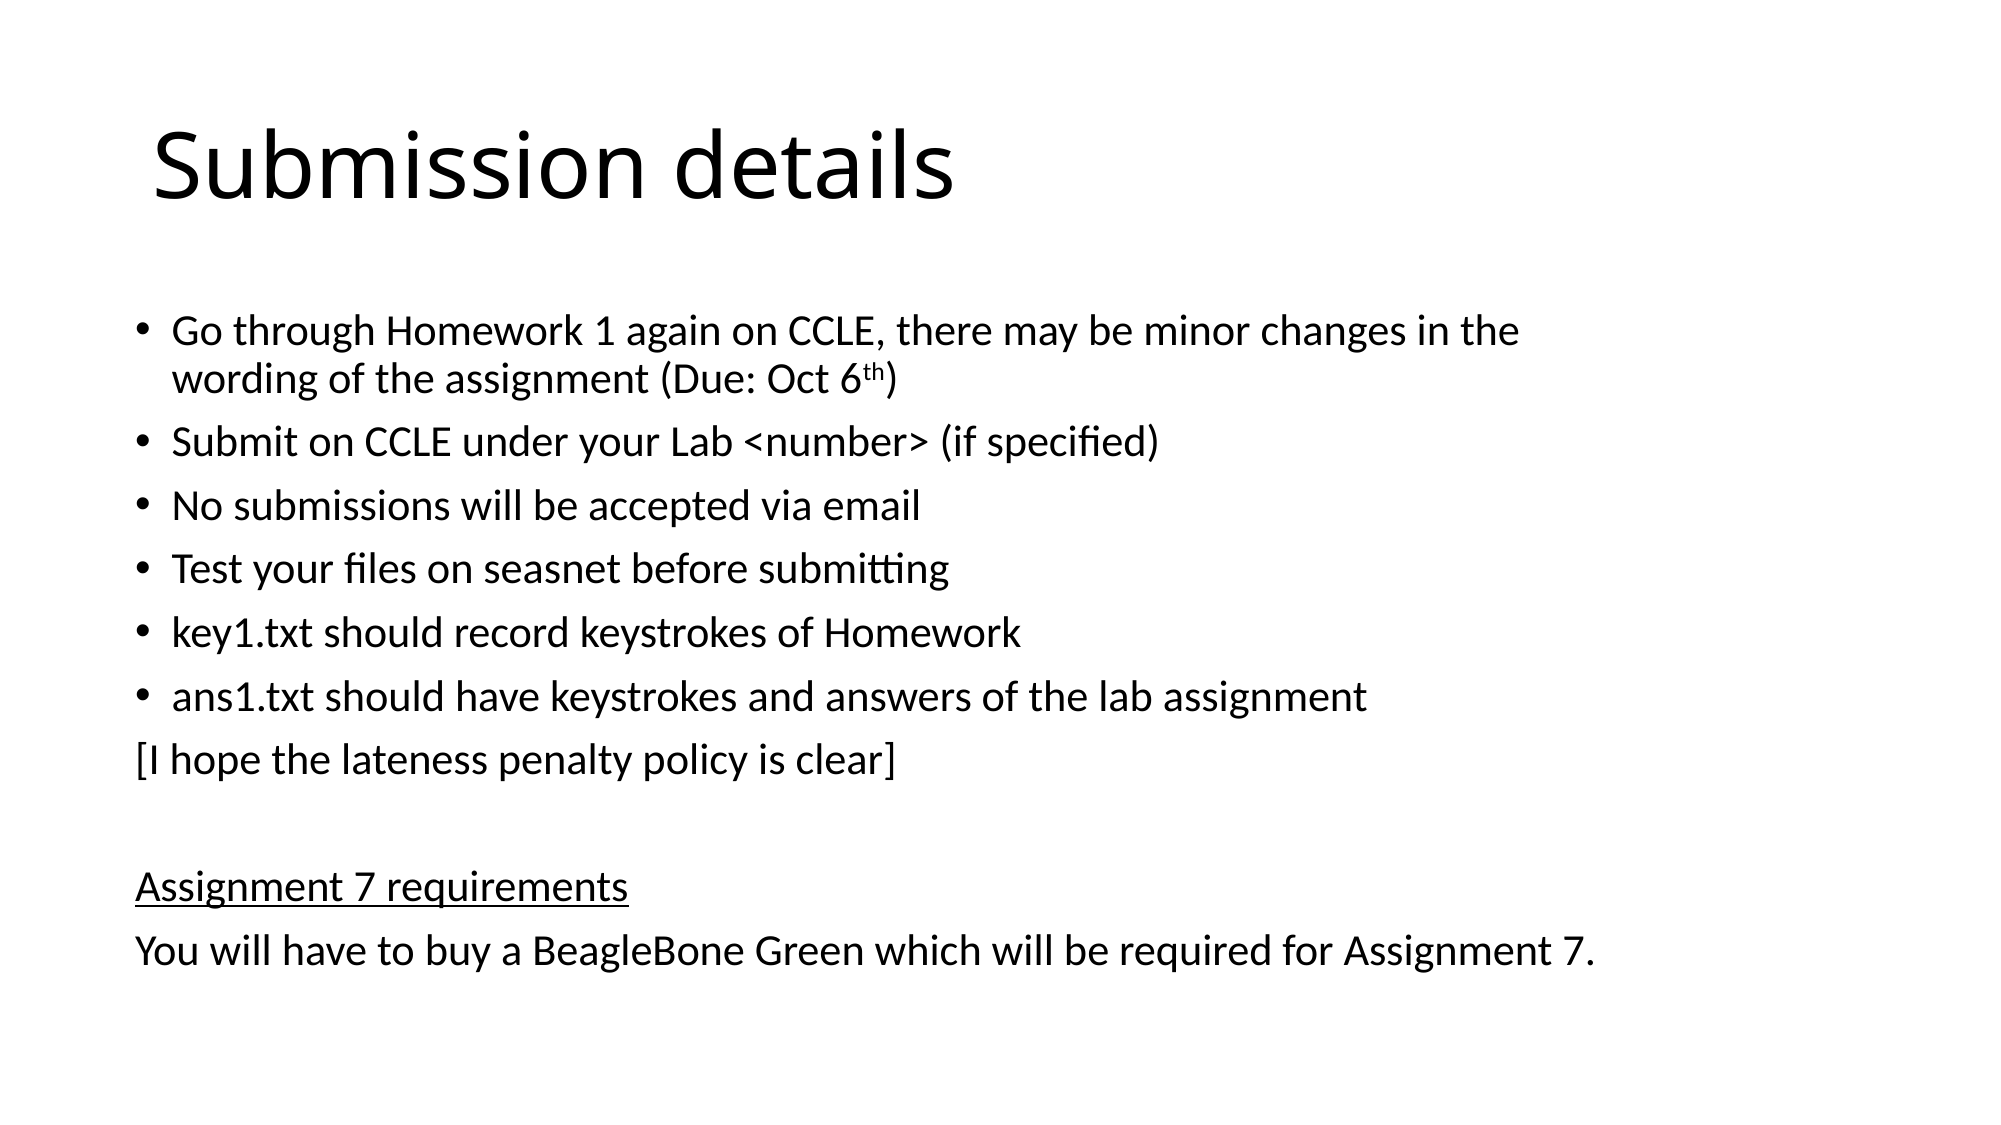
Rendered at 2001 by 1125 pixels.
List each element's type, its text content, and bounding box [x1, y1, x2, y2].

title Submission details [137, 59, 1863, 278]
list Go through Homework 1 again on CCLE, there may be minor changes in the wording of the assignment (Due: Oct 6th) Submit on CCLE under your Lab <number> (if specified) No submissions will be accepted via email Test your files on seasnet before submitting key1.txt should record keystrokes of Homework ans1.txt should have keystrokes and answers of the lab assignment [I hope the lateness penalty policy is clear] Assignment 7 requirements You will have to buy a BeagleBone Green which will be required for Assignment 7. [120, 299, 1674, 988]
